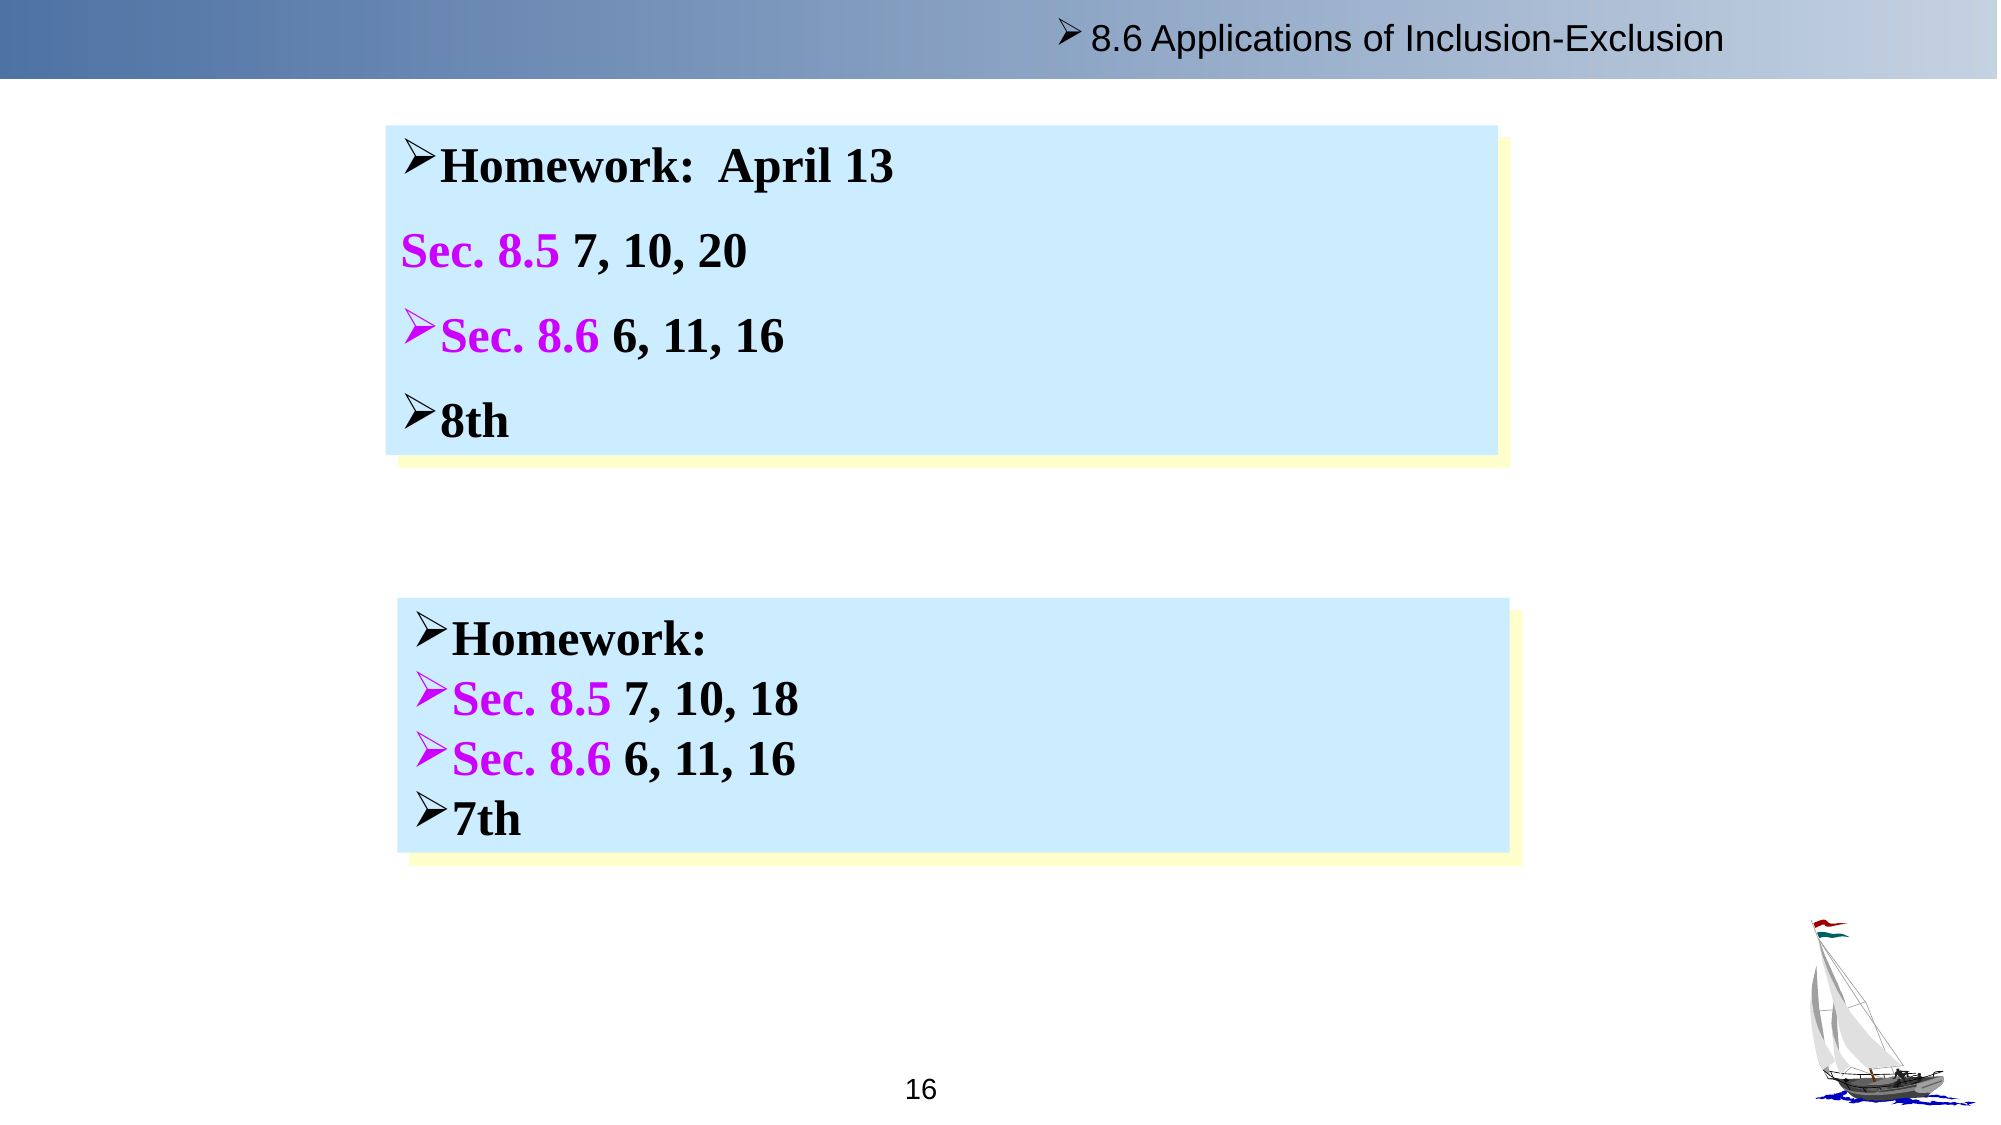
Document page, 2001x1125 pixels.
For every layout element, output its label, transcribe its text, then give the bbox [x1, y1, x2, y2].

slide_number 16 [889, 1049, 1024, 1125]
picture [0, 0, 2000, 79]
text_box 8.6 Applications of Inclusion-Exclusion [687, 6, 1750, 66]
text_box Homework: April 13 Sec. 8.5 7, 10, 20 Sec. 8.6 6, 11, 16 8th [385, 125, 1499, 456]
text_box Homework: Sec. 8.5 7, 10, 18 Sec. 8.6 6, 11, 16 7th [397, 597, 1510, 853]
